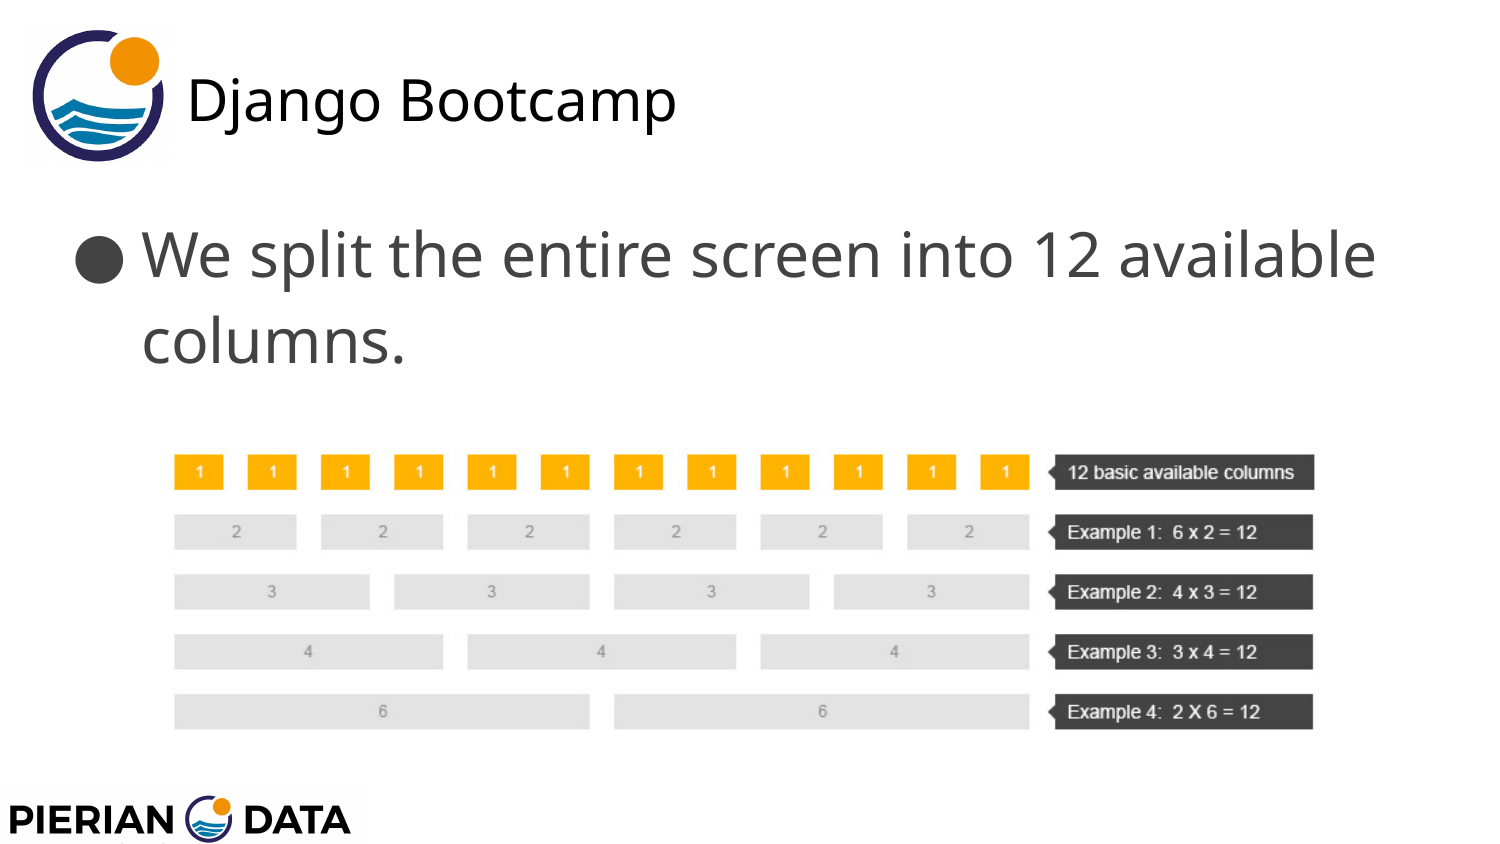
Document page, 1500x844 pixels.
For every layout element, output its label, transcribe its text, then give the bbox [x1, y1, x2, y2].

picture [0, 787, 368, 844]
list We split the entire screen into 12 available columns. [51, 189, 1449, 750]
picture [24, 24, 172, 167]
title Django Bootcamp [176, 48, 1449, 143]
picture [156, 437, 1344, 750]
